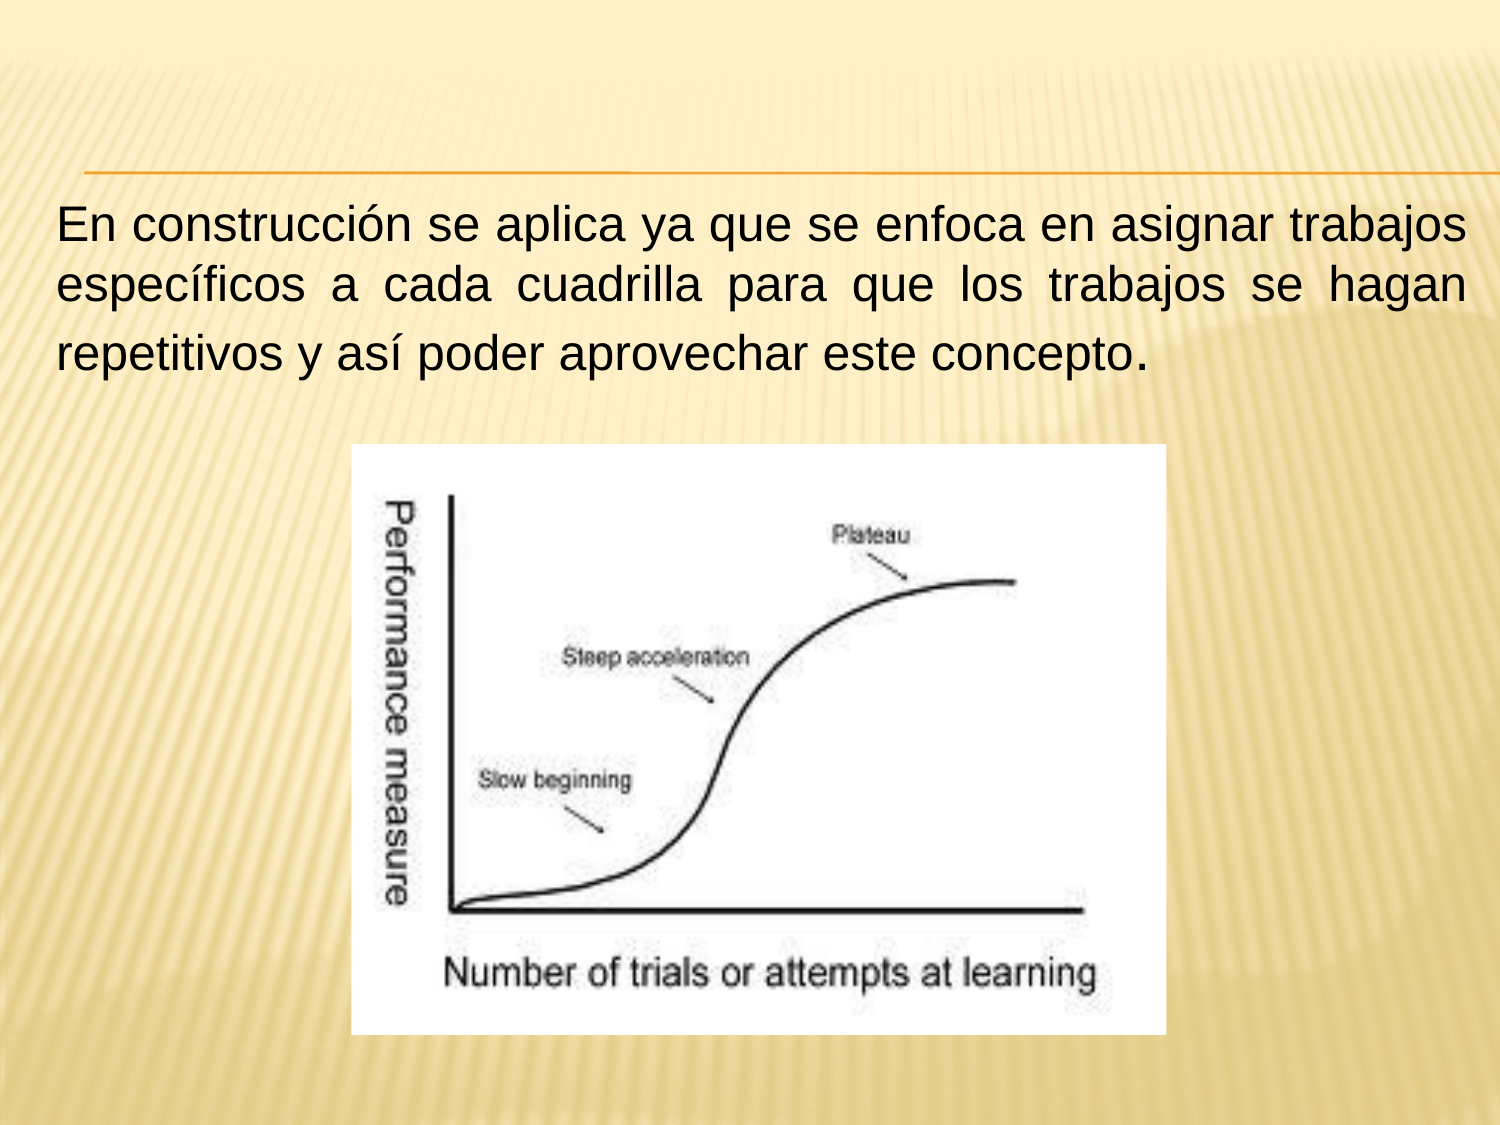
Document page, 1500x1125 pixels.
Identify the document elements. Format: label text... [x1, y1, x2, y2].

picture [350, 444, 1167, 1036]
text_box En construcción se aplica ya que se enfoca en asignar trabajos específicos a cada cuadrilla para que los trabajos se hagan repetitivos y así poder aprovechar este concepto. [41, 184, 1483, 390]
